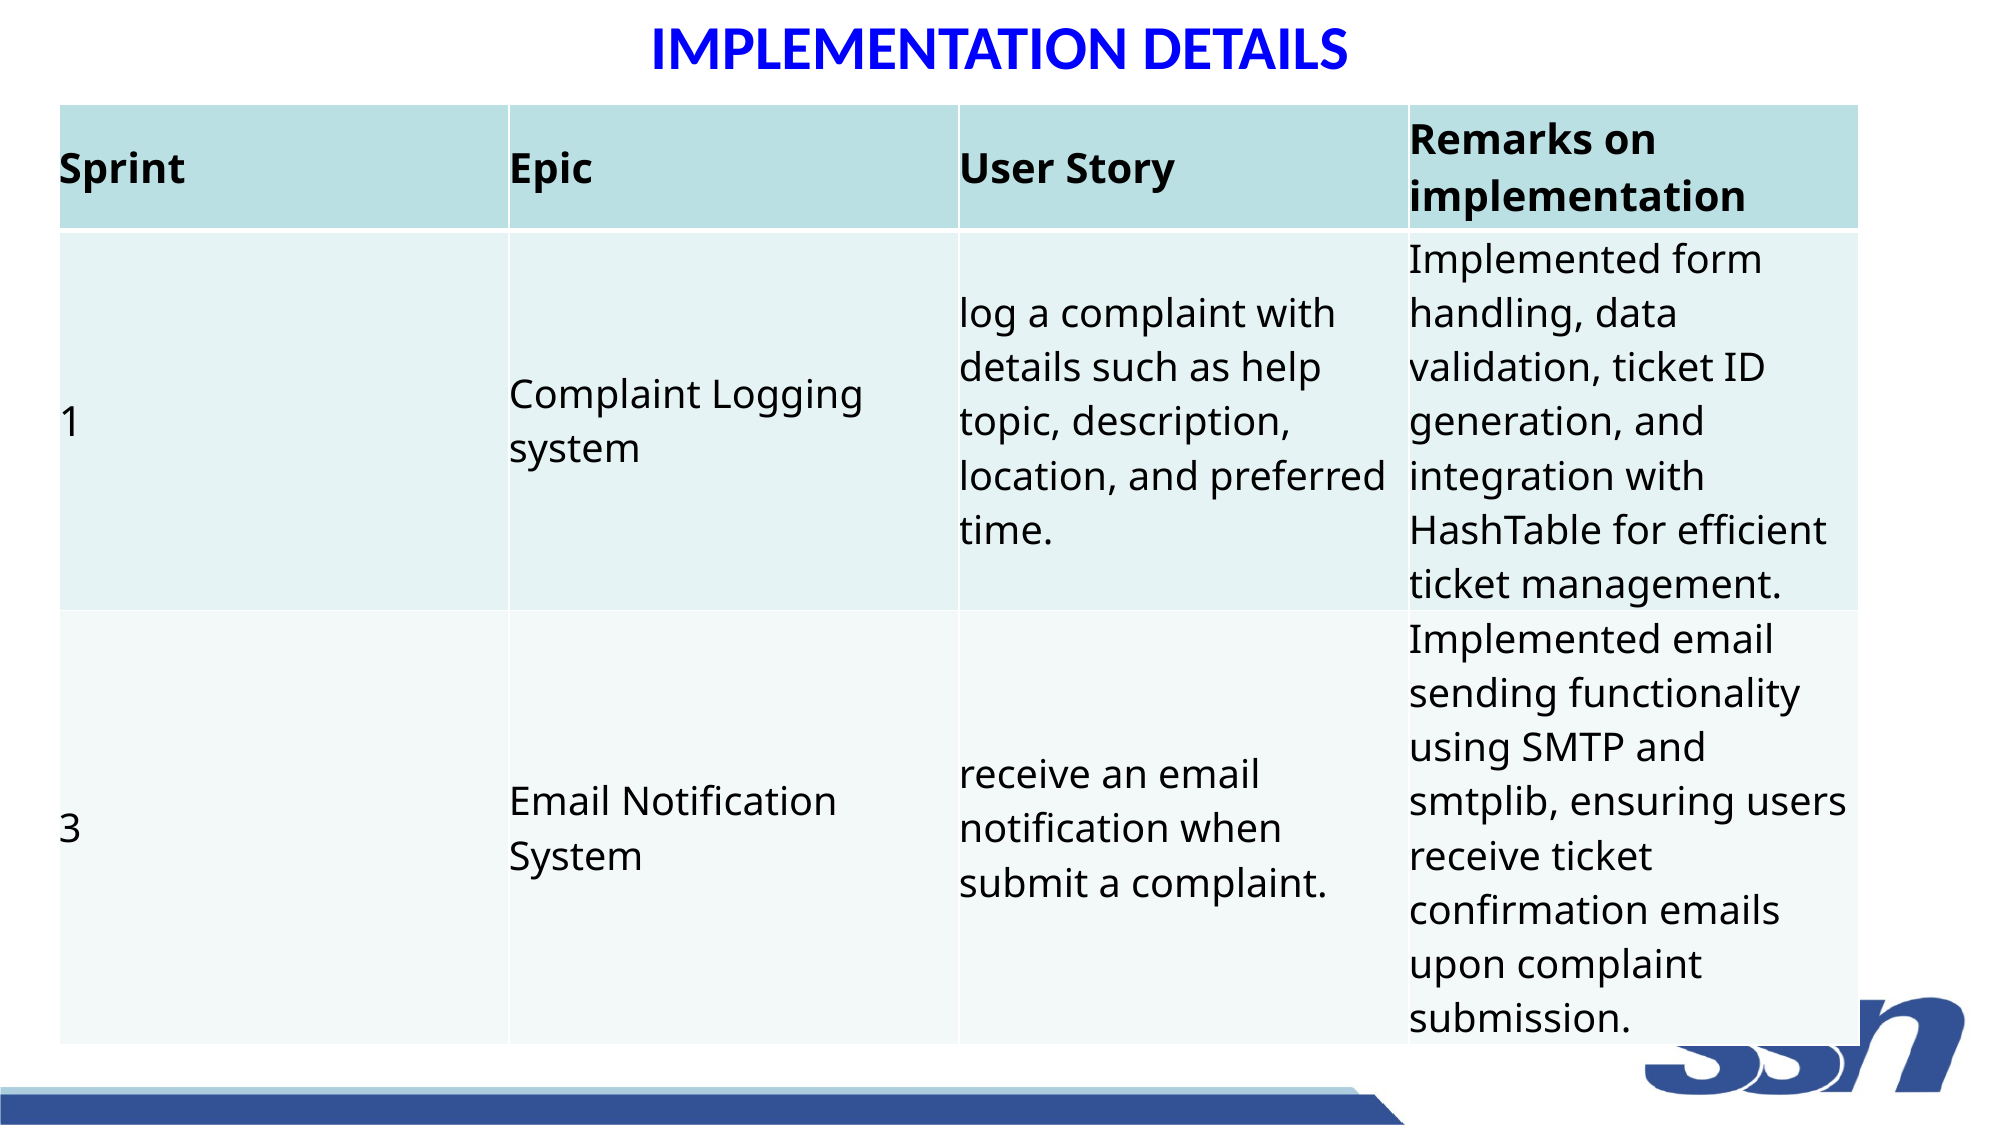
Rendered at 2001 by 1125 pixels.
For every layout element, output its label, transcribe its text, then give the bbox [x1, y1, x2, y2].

table_cell 1 [60, 233, 508, 610]
picture [1625, 986, 1992, 1125]
table_header Remarks on implementation [1410, 105, 1858, 228]
table_cell Implemented form handling, data validation, ticket ID generation, and integration with HashTable for efficient ticket management. [1410, 233, 1858, 610]
title IMPLEMENTATION DETAILS [99, 0, 1900, 104]
table_cell receive an email notification when submit a complaint. [960, 611, 1408, 1044]
table_cell log a complaint with details such as help topic, description, location, and preferred time. [960, 233, 1408, 610]
table_header User Story [960, 105, 1408, 228]
table_cell Implemented email sending functionality using SMTP and smtplib, ensuring users receive ticket confirmation emails upon complaint submission. [1410, 611, 1858, 1044]
picture [0, 962, 1467, 1125]
table_cell 3 [60, 611, 508, 1044]
table_cell Complaint Logging system [510, 233, 958, 610]
table_header Sprint [60, 105, 508, 228]
table_header Epic [510, 105, 958, 228]
table_cell Email Notification System [510, 611, 958, 1044]
